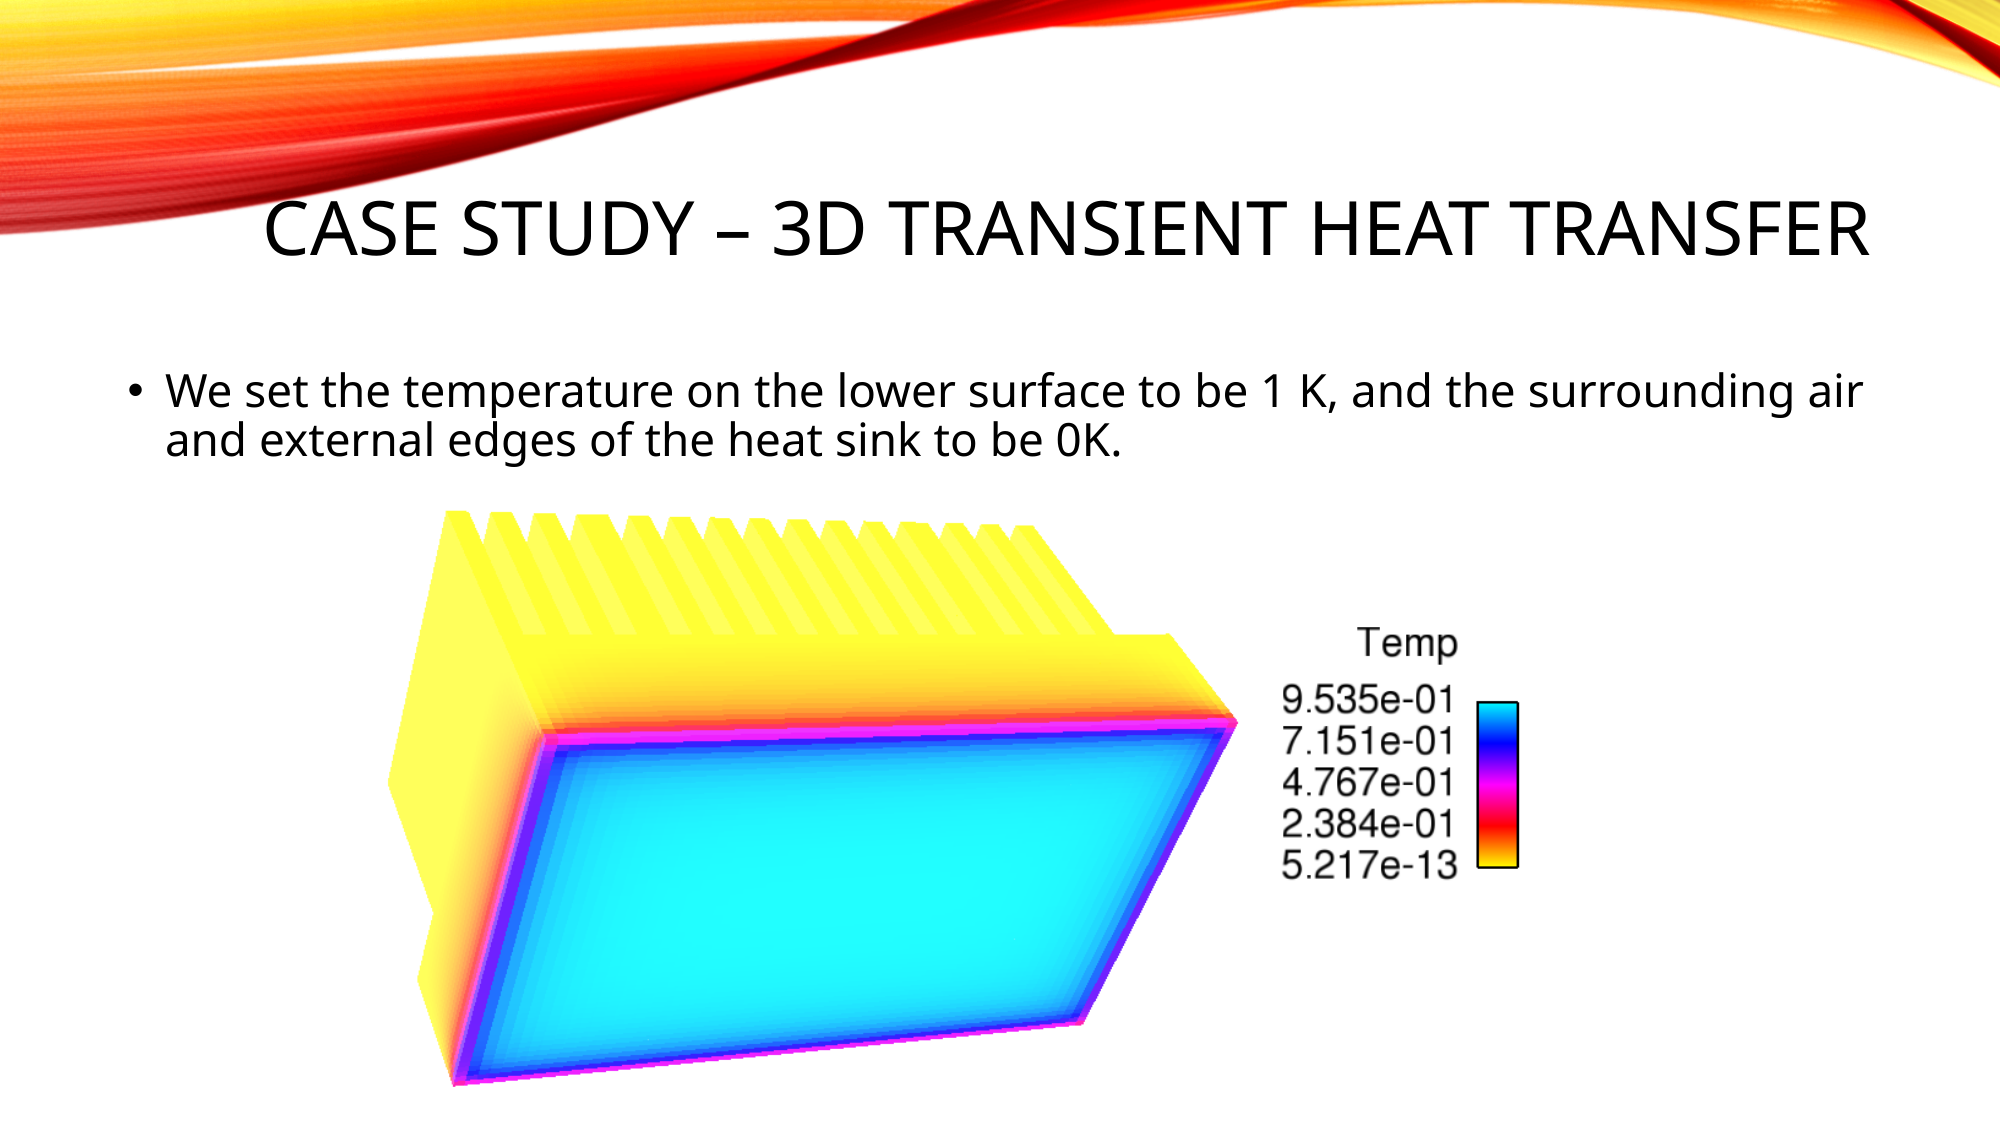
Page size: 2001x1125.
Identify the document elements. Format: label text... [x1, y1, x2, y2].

picture [0, 0, 2000, 237]
title CASE STUDY – 3D Transient Heat Transfer [243, 125, 1888, 338]
picture [322, 479, 1523, 1125]
list We set the temperature on the lower surface to be 1 K, and the surrounding air and external edges of the heat sink to be 0K. [112, 360, 1888, 1021]
